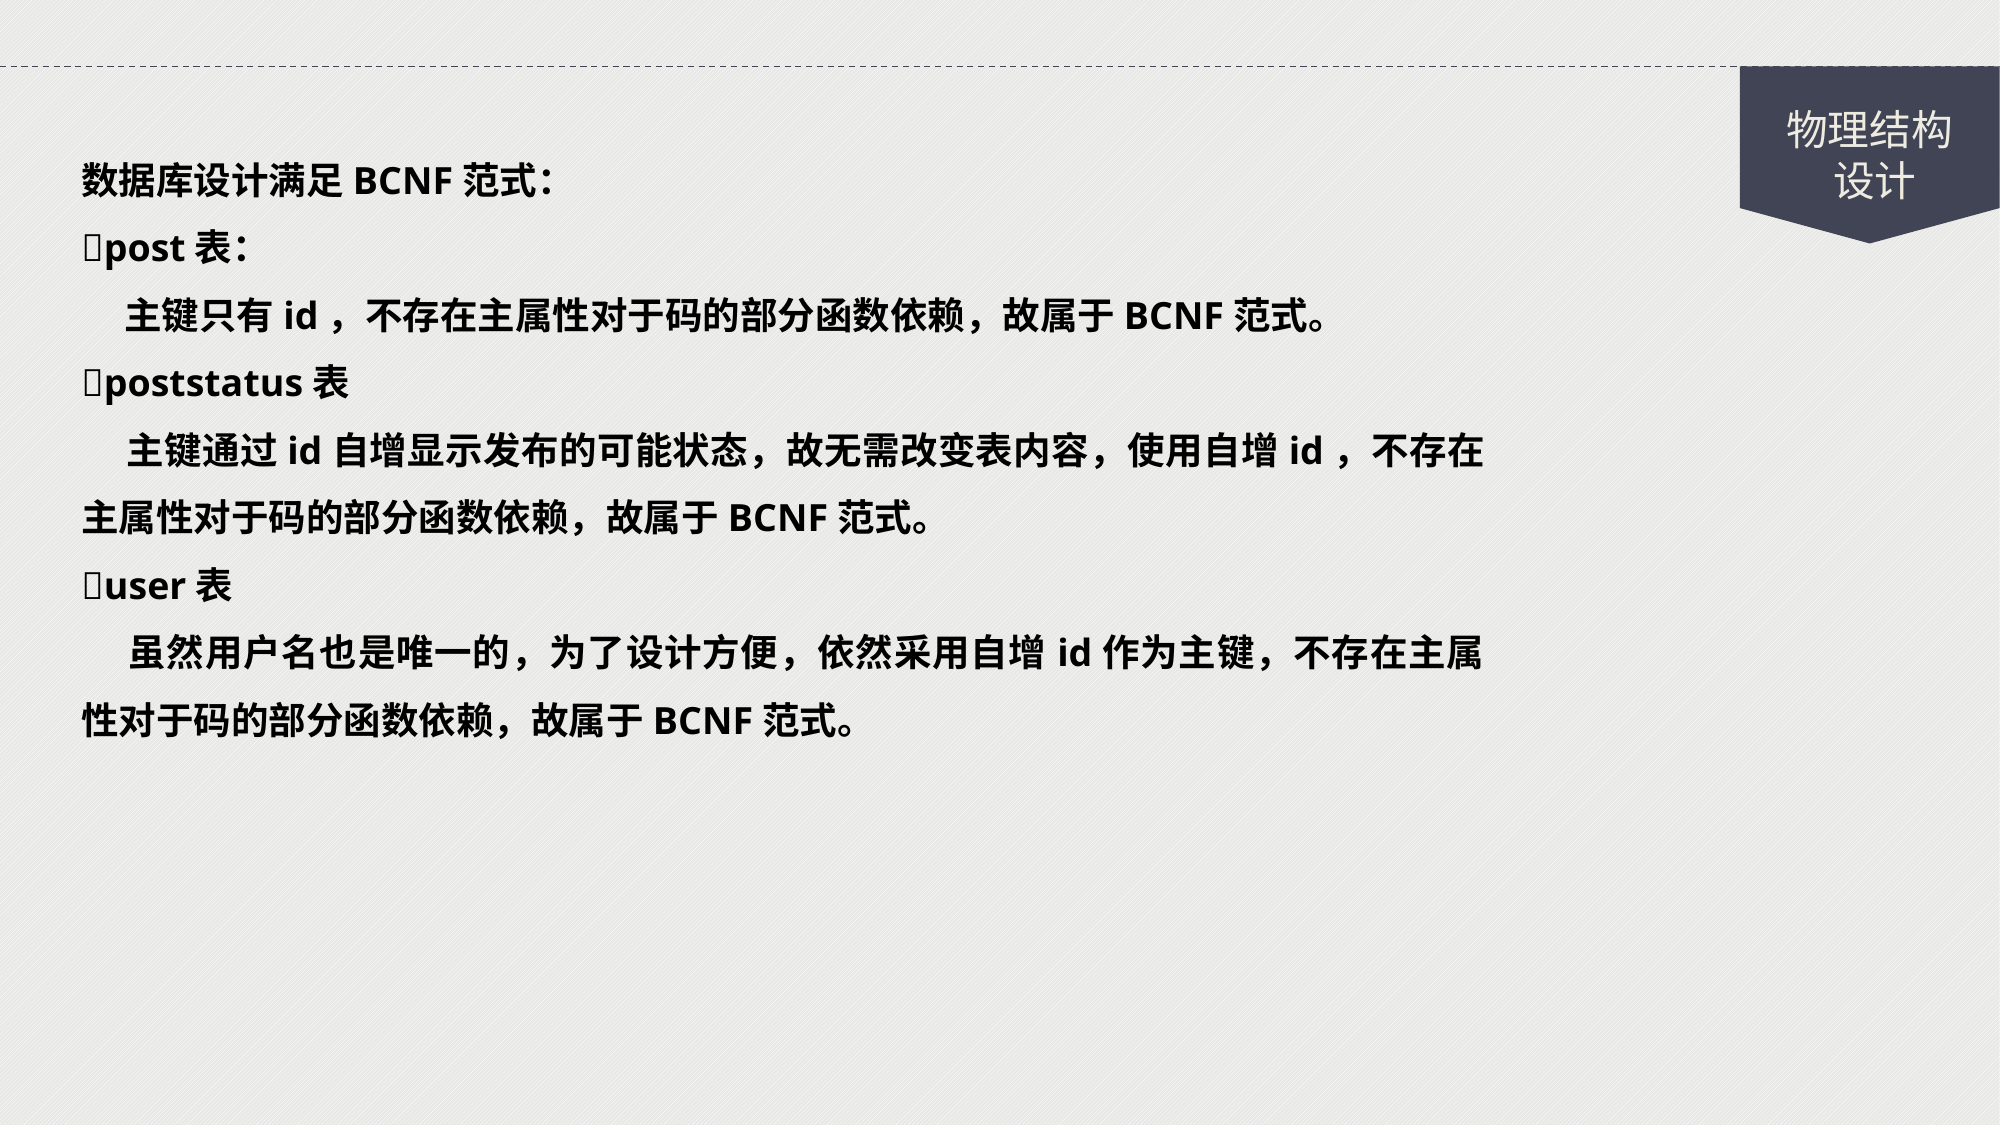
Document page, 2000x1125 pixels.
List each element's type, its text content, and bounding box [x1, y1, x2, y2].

text_box [1737, 76, 2000, 246]
text_box 物理结构 设计 [1771, 96, 1969, 212]
text_box 数据库设计满足BCNF范式： post表： 主键只有id，不存在主属性对于码的部分函数依赖，故属于BCNF范式。 poststatus表 主键通过id自增显示发布的可能状态，故无需改变表内容，使用自增id，不存在主属性对于码的部分函数依赖，故属于BCNF范式。 user表 虽然用户名也是唯一的，为了设计方便，依然采用自增id作为主键，不存在主属性对于码的部分函数依赖，故属于BCNF范式。 [66, 127, 1500, 750]
